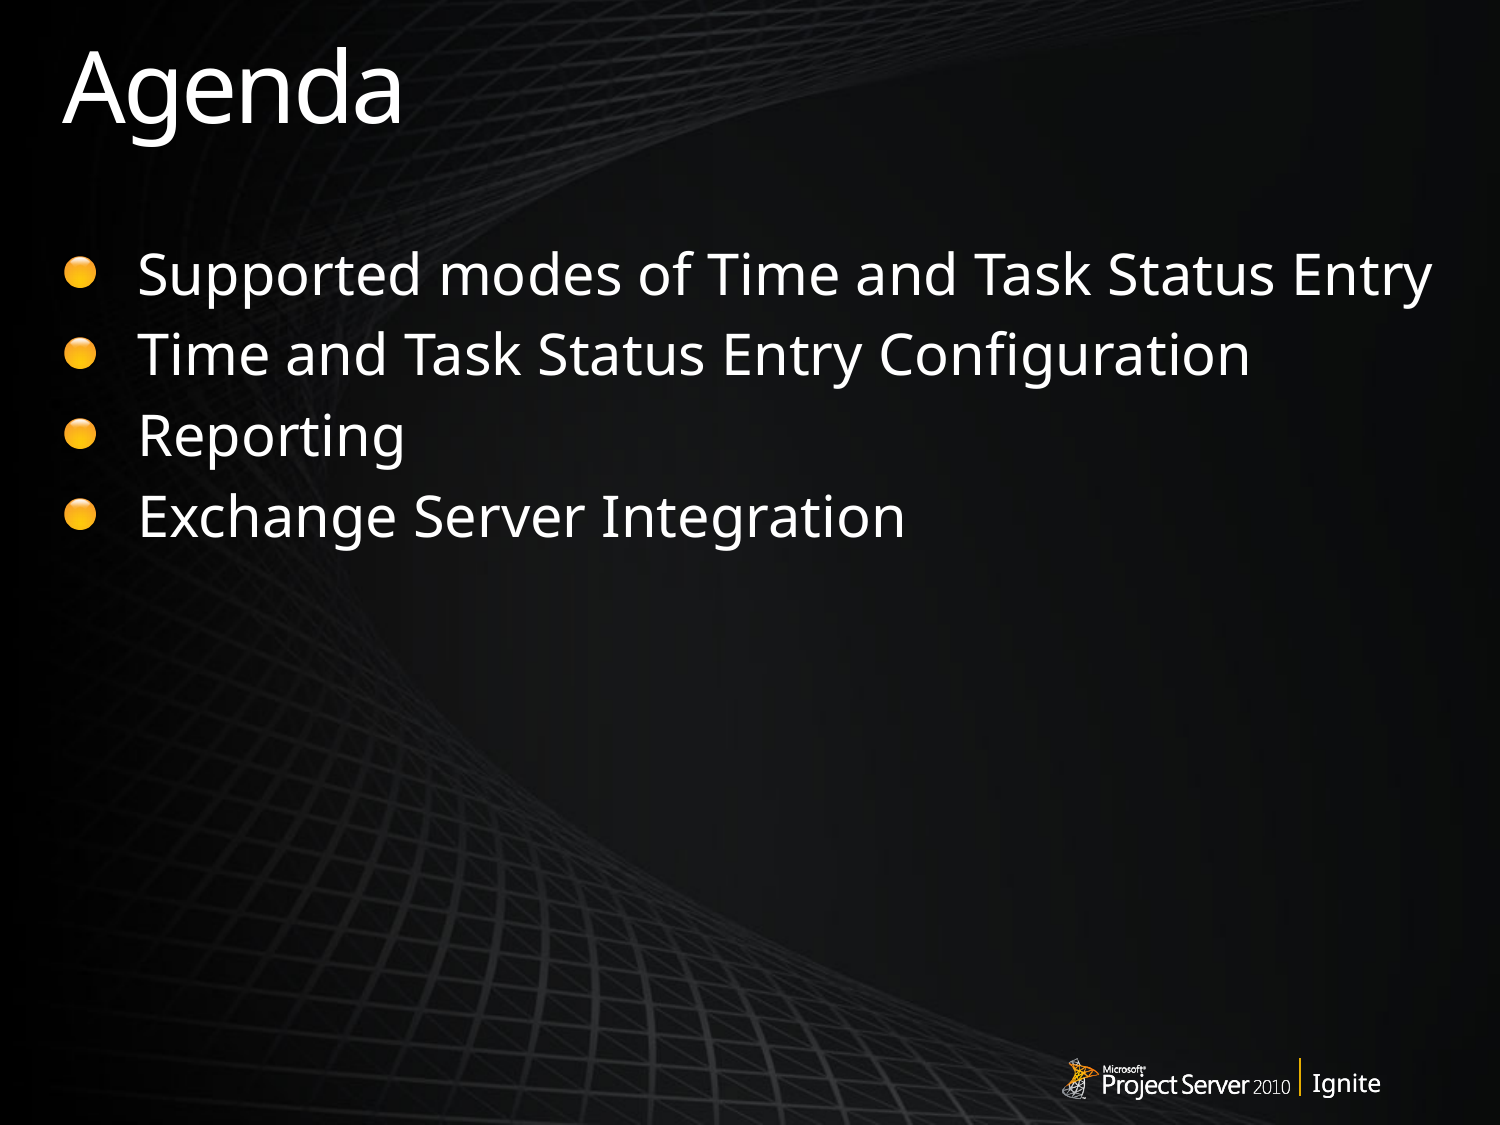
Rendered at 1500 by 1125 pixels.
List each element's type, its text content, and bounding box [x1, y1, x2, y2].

title Agenda [62, 37, 1438, 147]
picture [0, 0, 1500, 1125]
list Supported modes of Time and Task Status Entry Time and Task Status Entry Configuration Reporting Exchange Server Integration [62, 237, 1438, 562]
